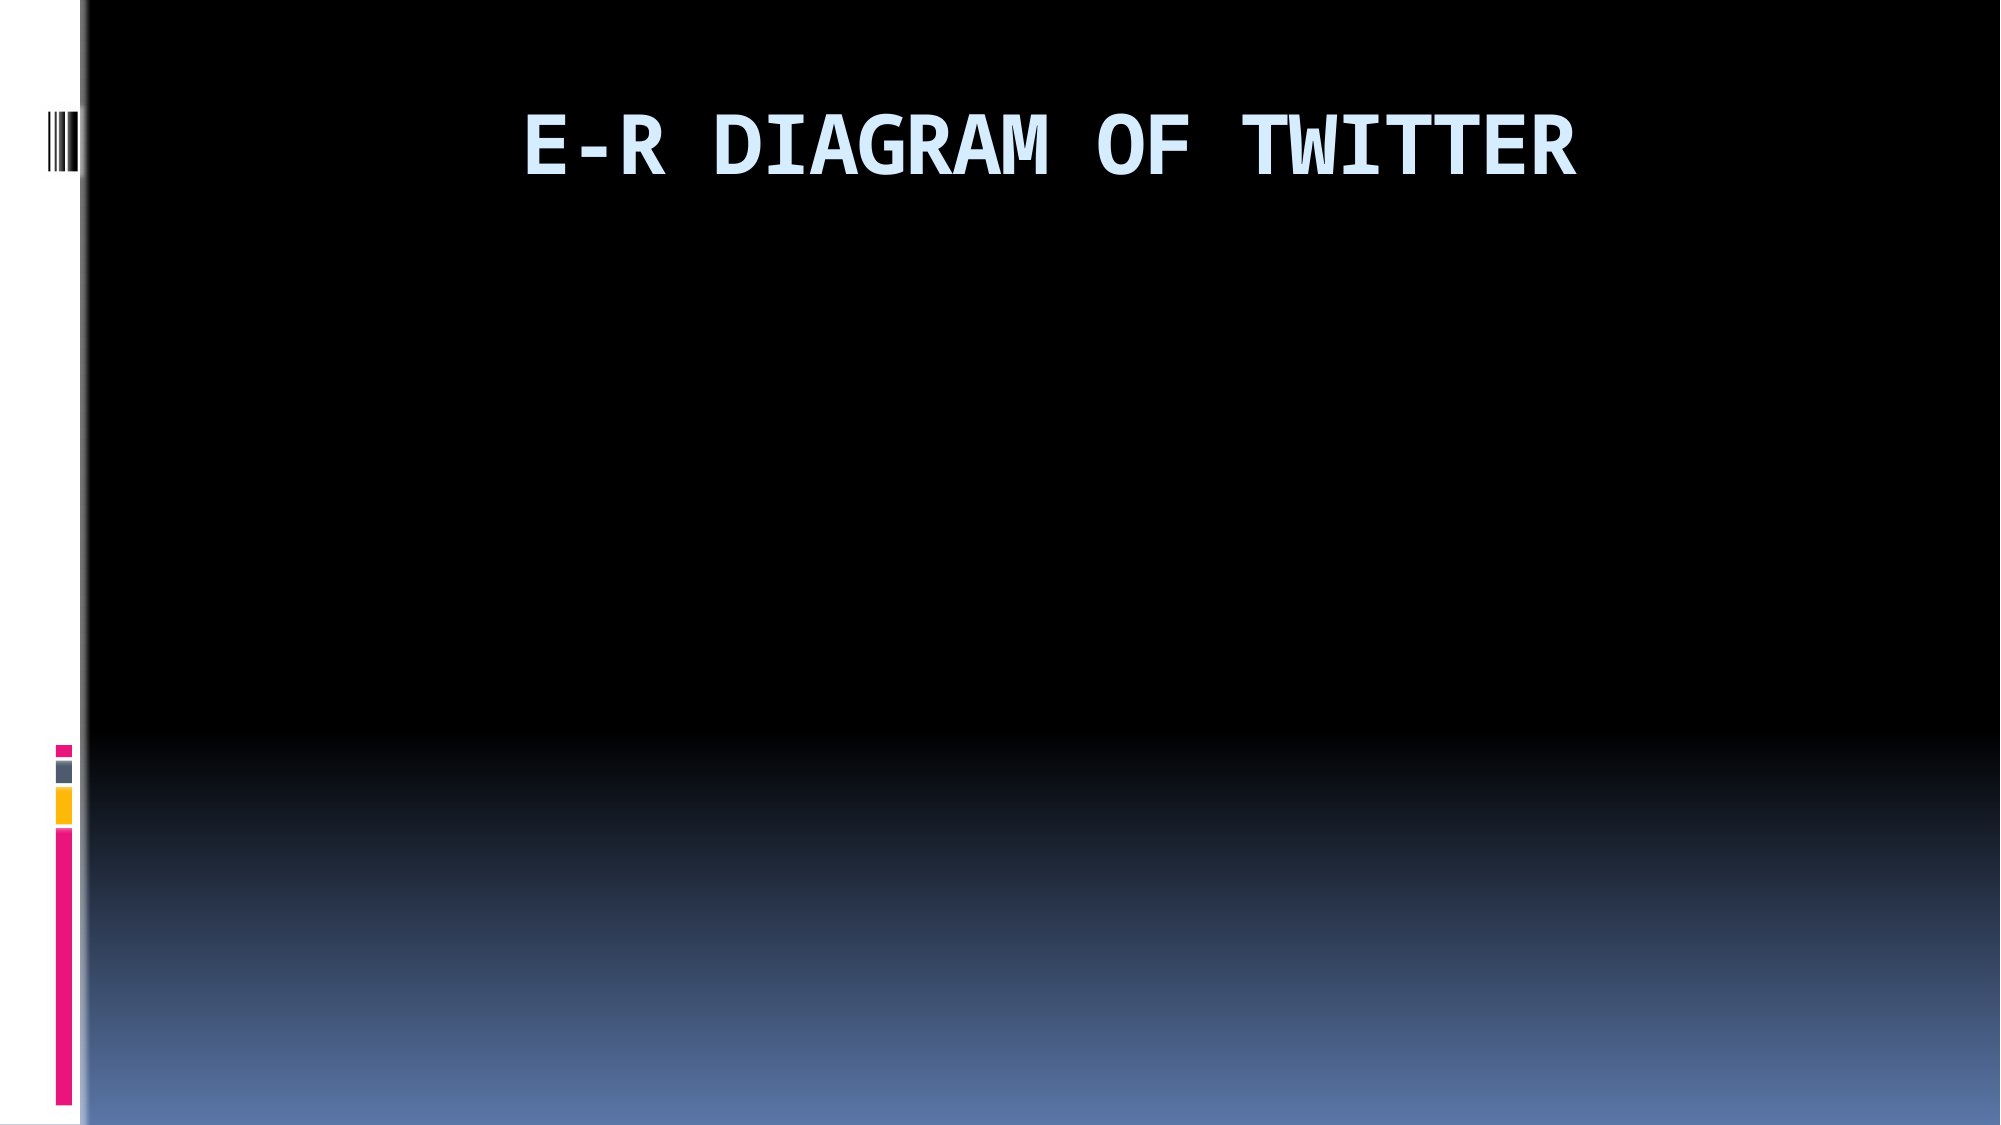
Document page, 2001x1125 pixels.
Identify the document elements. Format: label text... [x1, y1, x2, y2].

title E-R DIAGRAM OF TWITTER [200, 83, 1900, 234]
